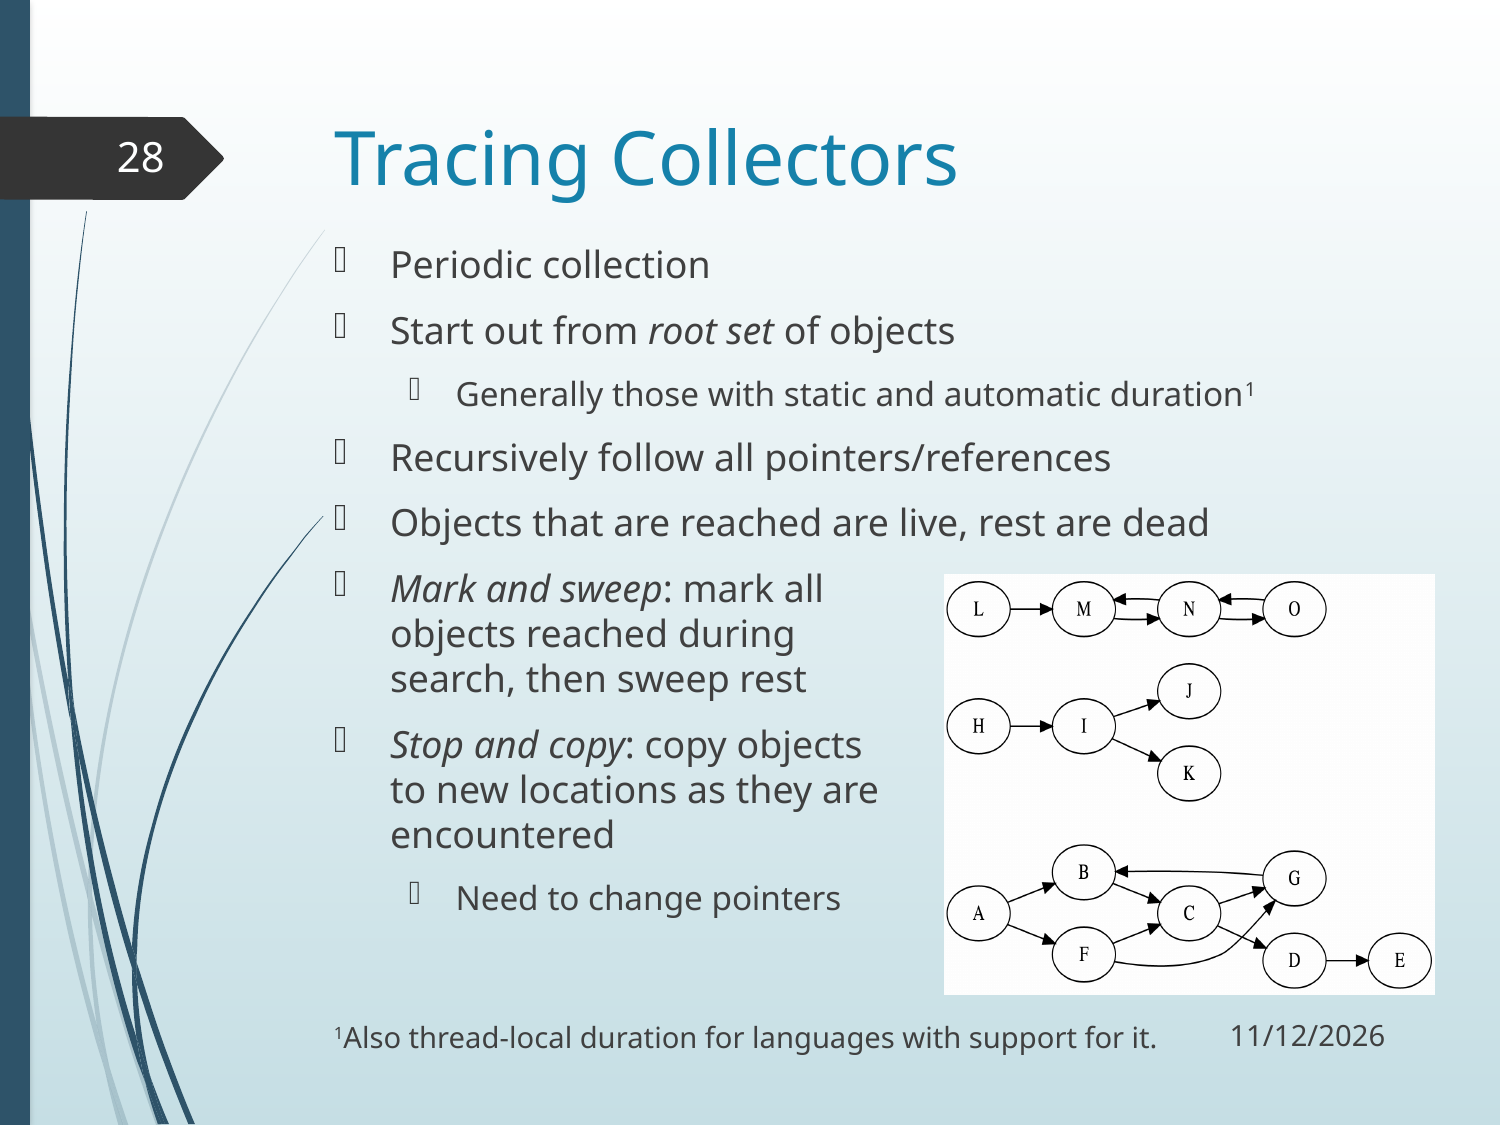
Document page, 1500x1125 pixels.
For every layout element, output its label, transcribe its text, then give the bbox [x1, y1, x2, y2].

title Tracing Collectors [319, 102, 1400, 215]
slide_number 28 [83, 129, 180, 190]
list Periodic collection Start out from root set of objects Generally those with static and automatic duration1 Recursively follow all pointers/references Objects that are reached are live, rest are dead Mark and sweep: mark all objects reached during search, then sweep rest Stop and copy: copy objects to new locations as they are encountered Need to change pointers [318, 233, 1400, 984]
footer 1Also thread-local duration for languages with support for it. [318, 1006, 1201, 1067]
picture [943, 574, 1435, 996]
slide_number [1200, 1006, 1401, 1068]
